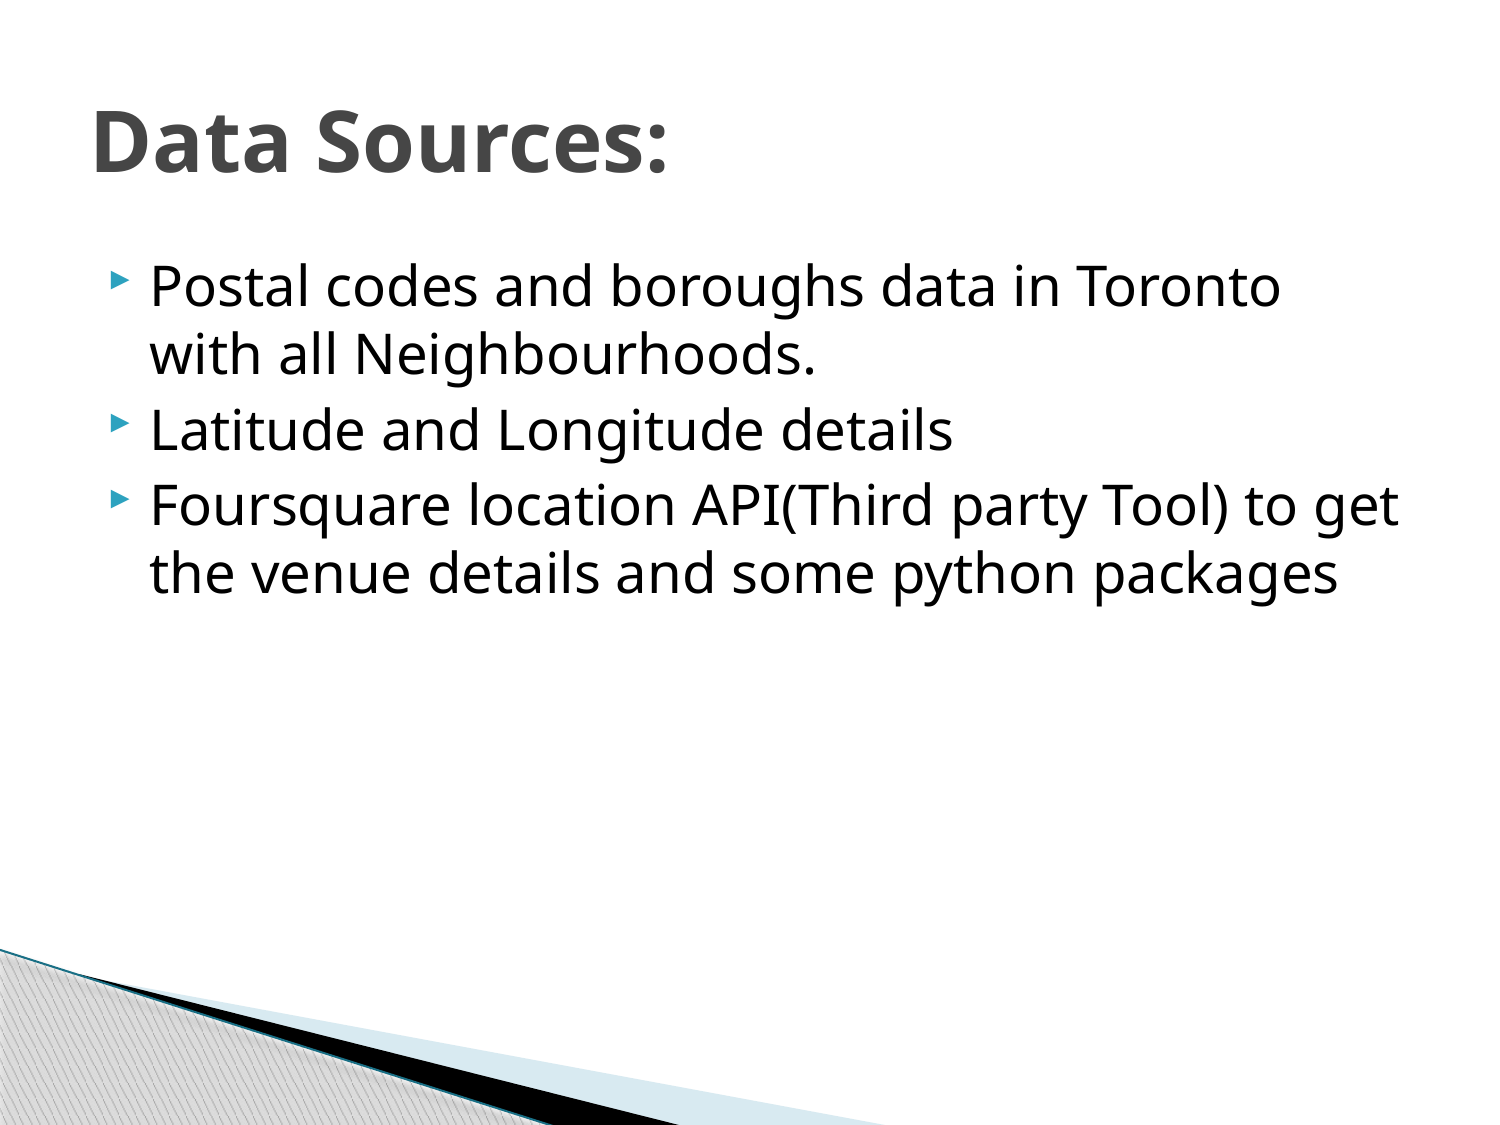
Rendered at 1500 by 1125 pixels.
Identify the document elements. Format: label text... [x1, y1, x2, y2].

title Data Sources: [75, 45, 1425, 233]
list Postal codes and boroughs data in Toronto with all Neighbourhoods. Latitude and Longitude details Foursquare location API(Third party Tool) to get the venue details and some python packages [75, 243, 1425, 986]
